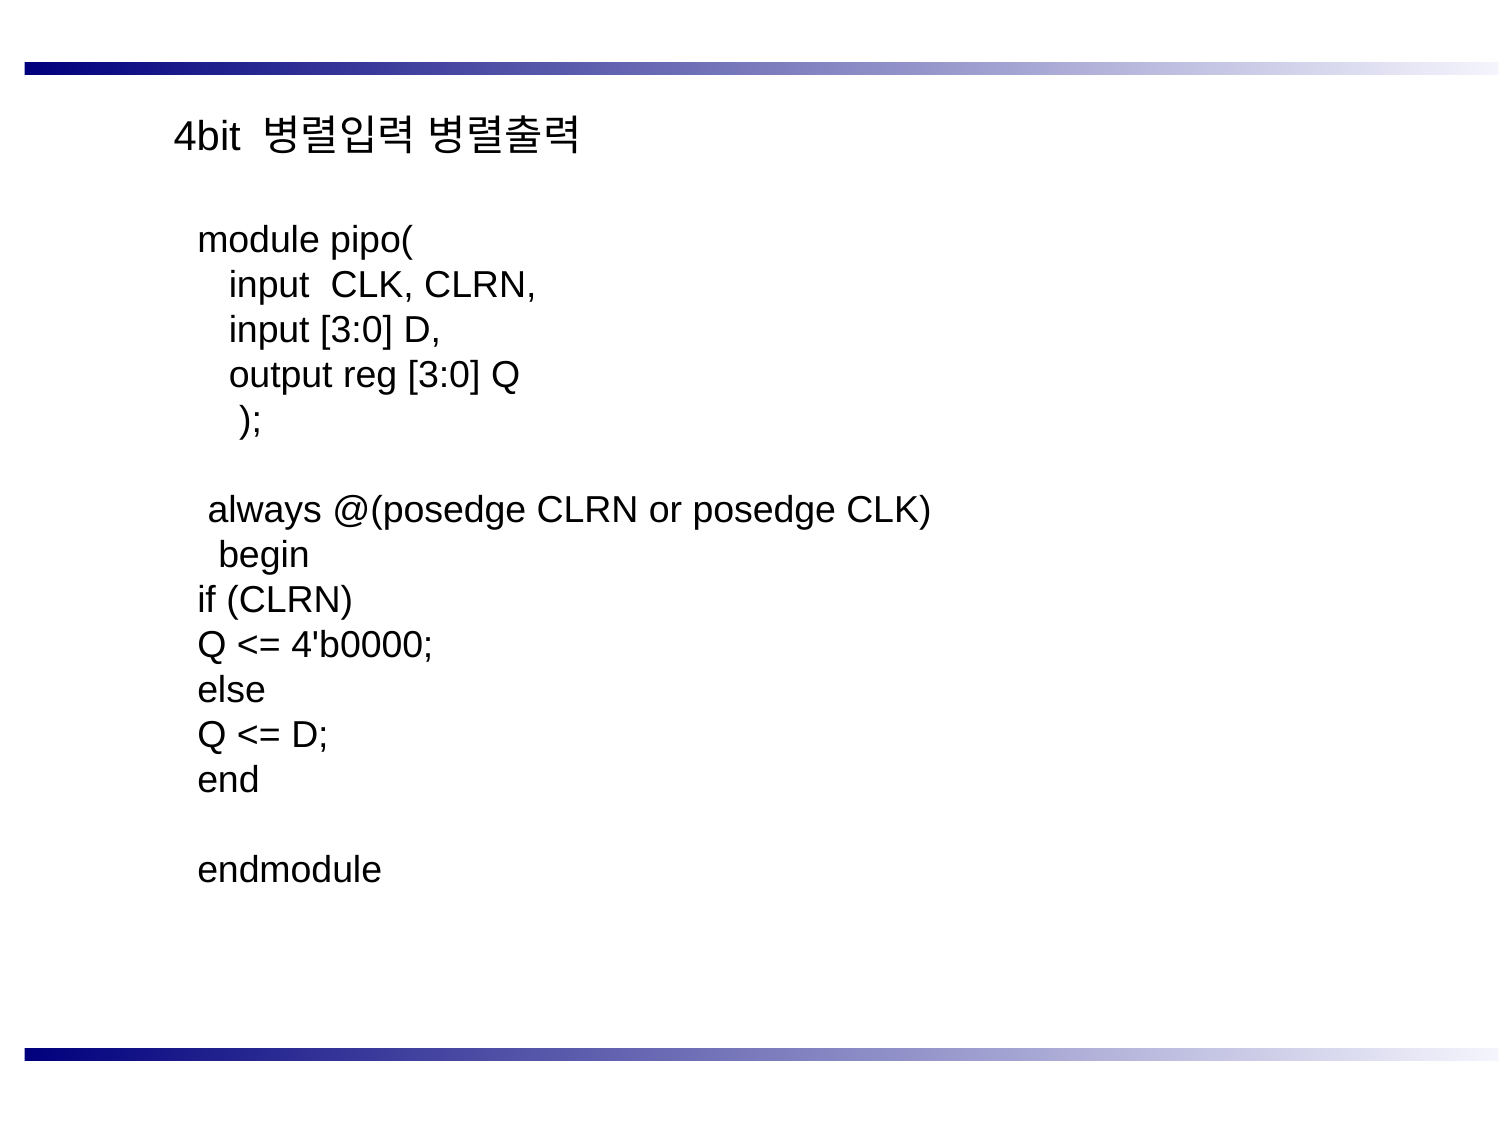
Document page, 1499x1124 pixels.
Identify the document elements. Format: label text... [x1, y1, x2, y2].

picture [24, 62, 1499, 75]
text_box 4bit 병렬입력 병렬출력 [158, 101, 844, 167]
picture [24, 1048, 1499, 1061]
text_box module pipo( input CLK, CLRN, input [3:0] D, output reg [3:0] Q ); always @(posedge CLRN or posedge CLK) begin if (CLRN) Q <= 4'b0000; else Q <= D; end endmodule [182, 207, 1124, 898]
